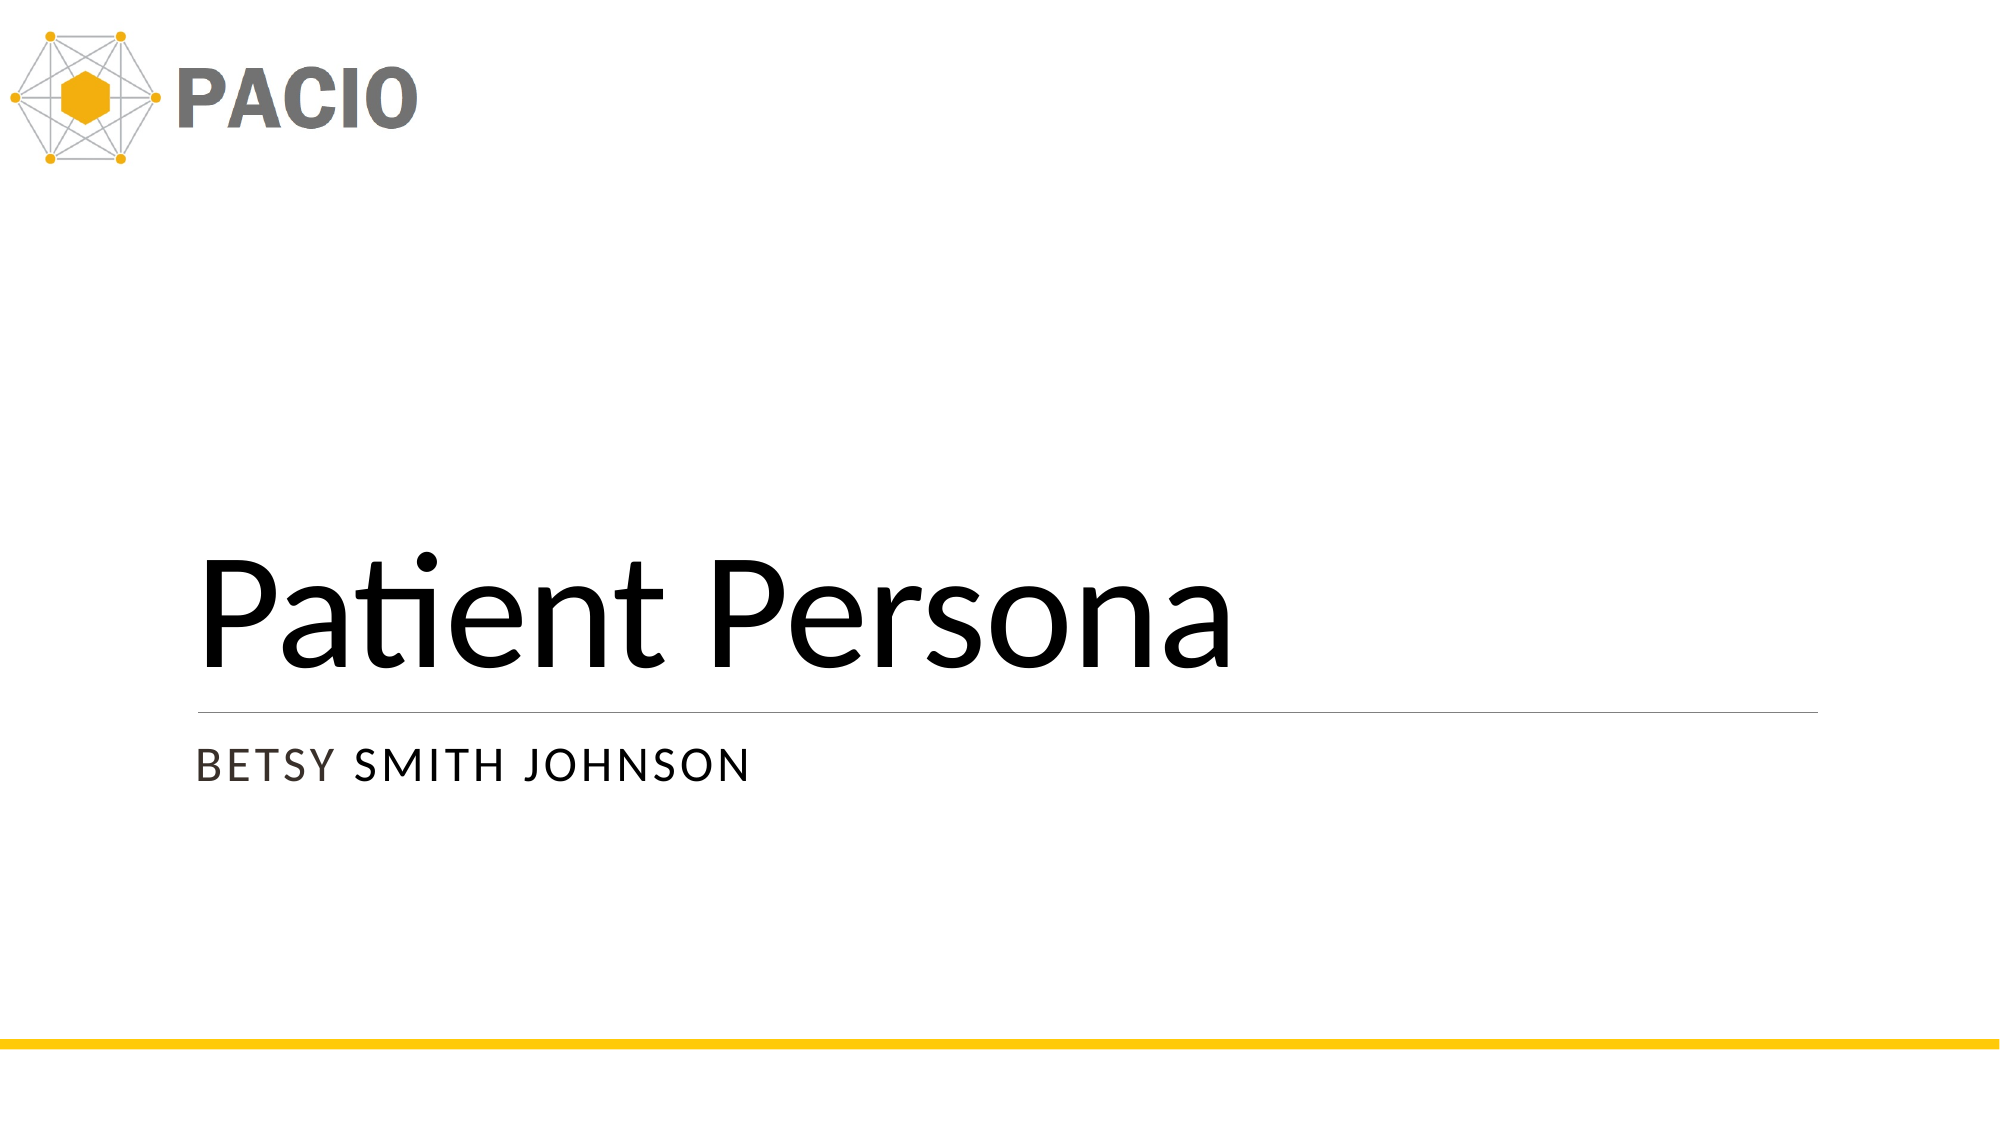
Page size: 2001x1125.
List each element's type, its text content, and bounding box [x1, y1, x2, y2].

title Patient Persona [180, 124, 1830, 710]
list Betsy smith johnson [180, 730, 1830, 918]
picture [0, 3, 427, 189]
